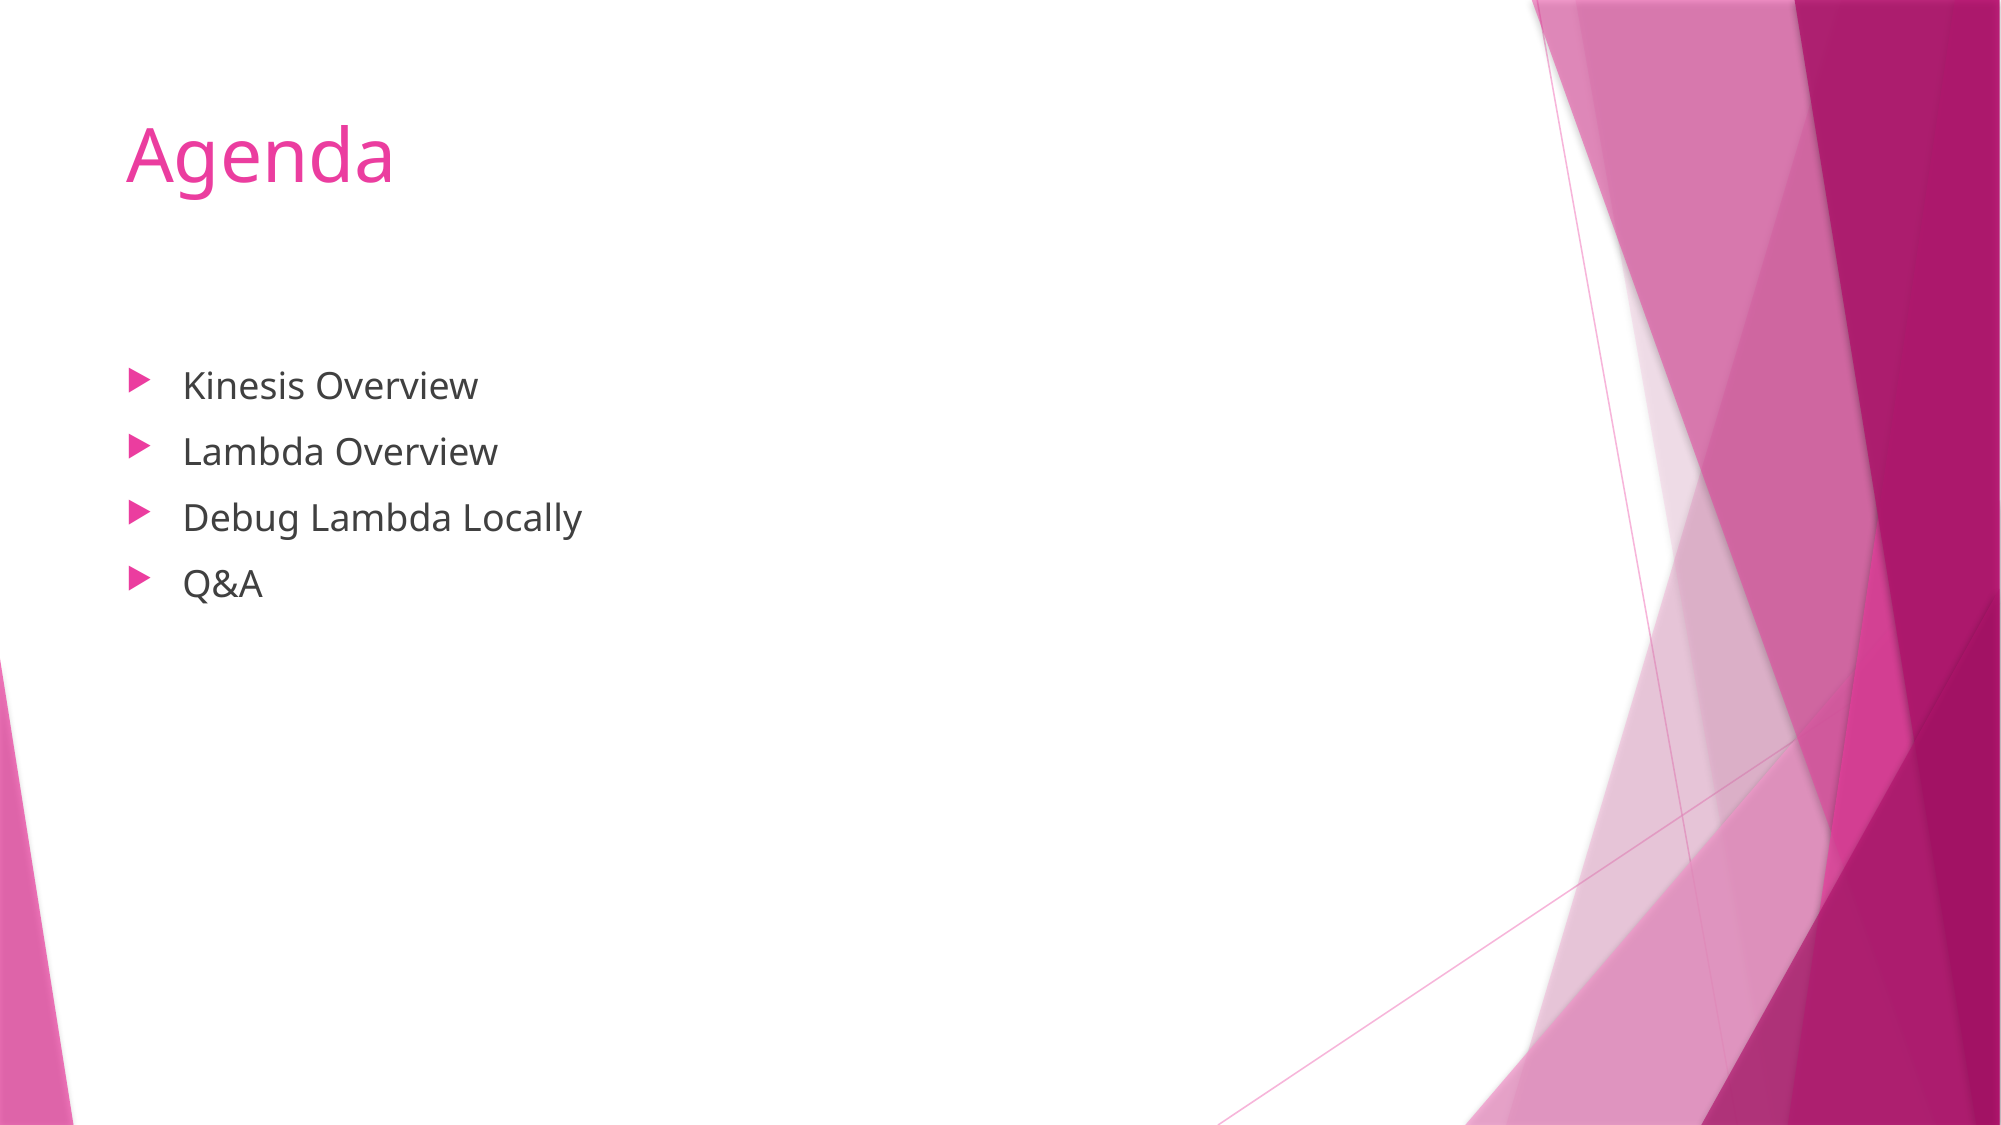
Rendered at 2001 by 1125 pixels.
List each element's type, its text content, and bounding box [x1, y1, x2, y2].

list Kinesis Overview Lambda Overview Debug Lambda Locally Q&A [111, 354, 1522, 992]
title Agenda [111, 99, 1522, 317]
